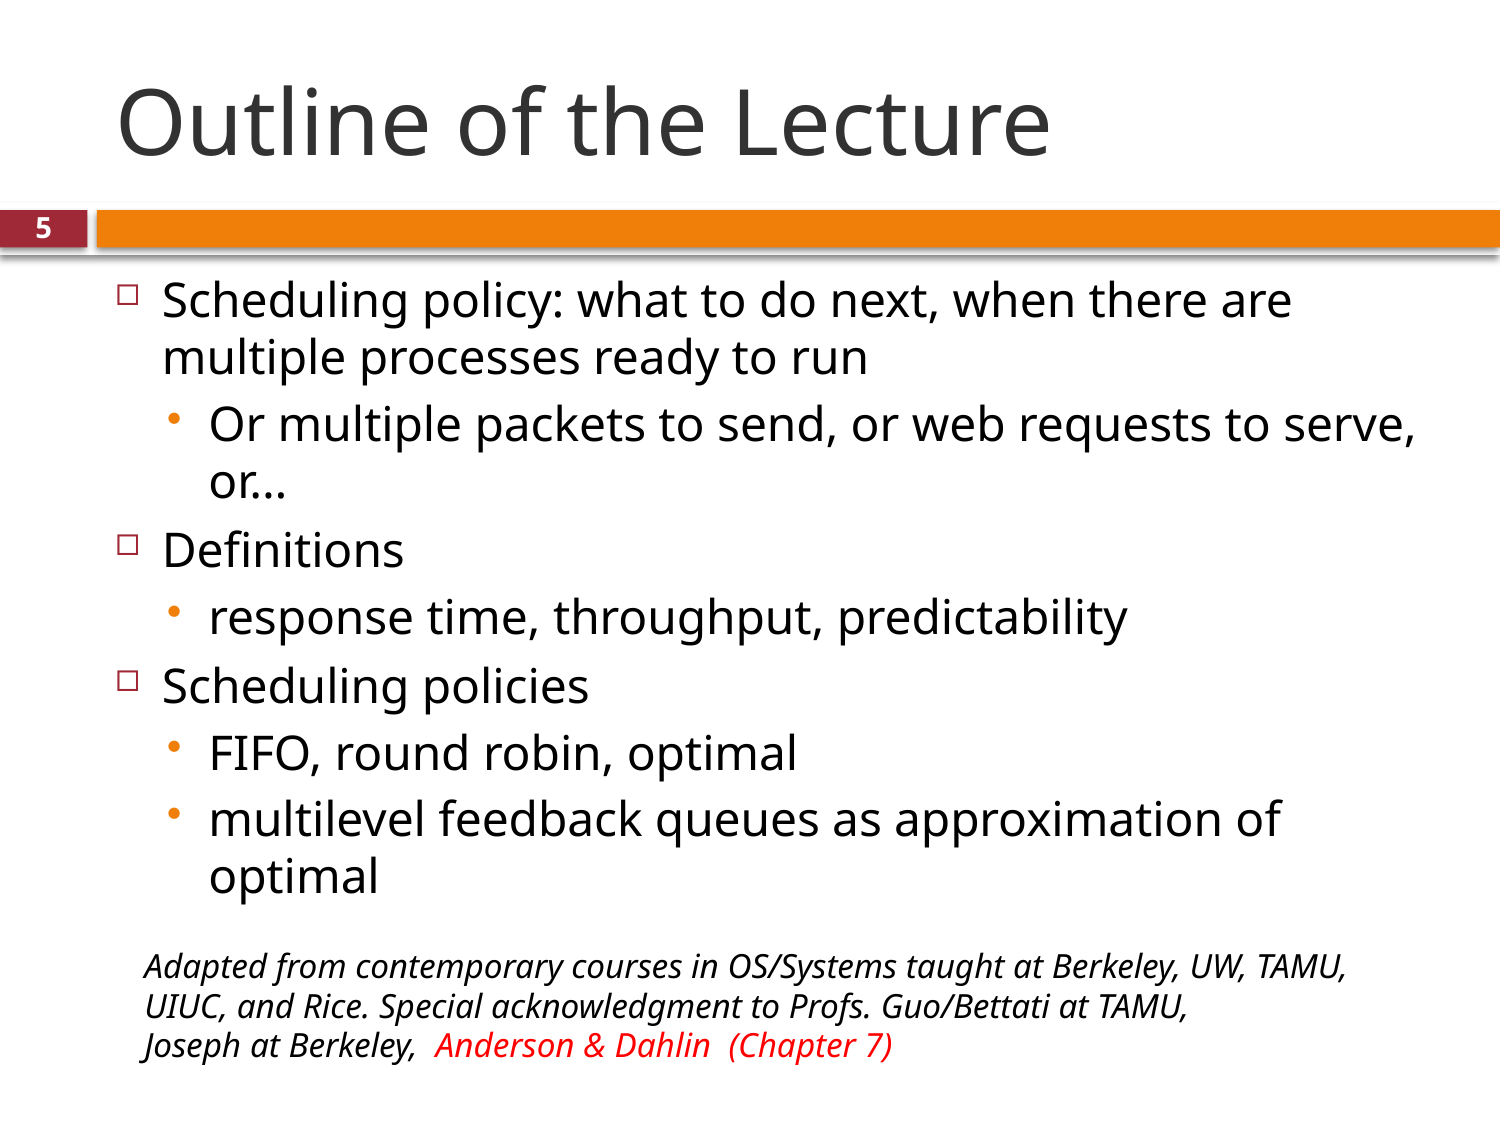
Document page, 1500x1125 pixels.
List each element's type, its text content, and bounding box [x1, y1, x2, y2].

slide_number 5 [0, 208, 88, 249]
title Outline of the Lecture [100, 37, 1438, 200]
text_box Adapted from contemporary courses in OS/Systems taught at Berkeley, UW, TAMU, UIUC, and Rice. Special acknowledgment to Profs. Guo/Bettati at TAMU, Joseph at Berkeley, Anderson & Dahlin (Chapter 7) [129, 937, 1365, 1072]
list Scheduling policy: what to do next, when there are multiple processes ready to run Or multiple packets to send, or web requests to serve, or... Definitions response time, throughput, predictability Scheduling policies FIFO, round robin, optimal multilevel feedback queues as approximation of optimal [100, 262, 1475, 913]
